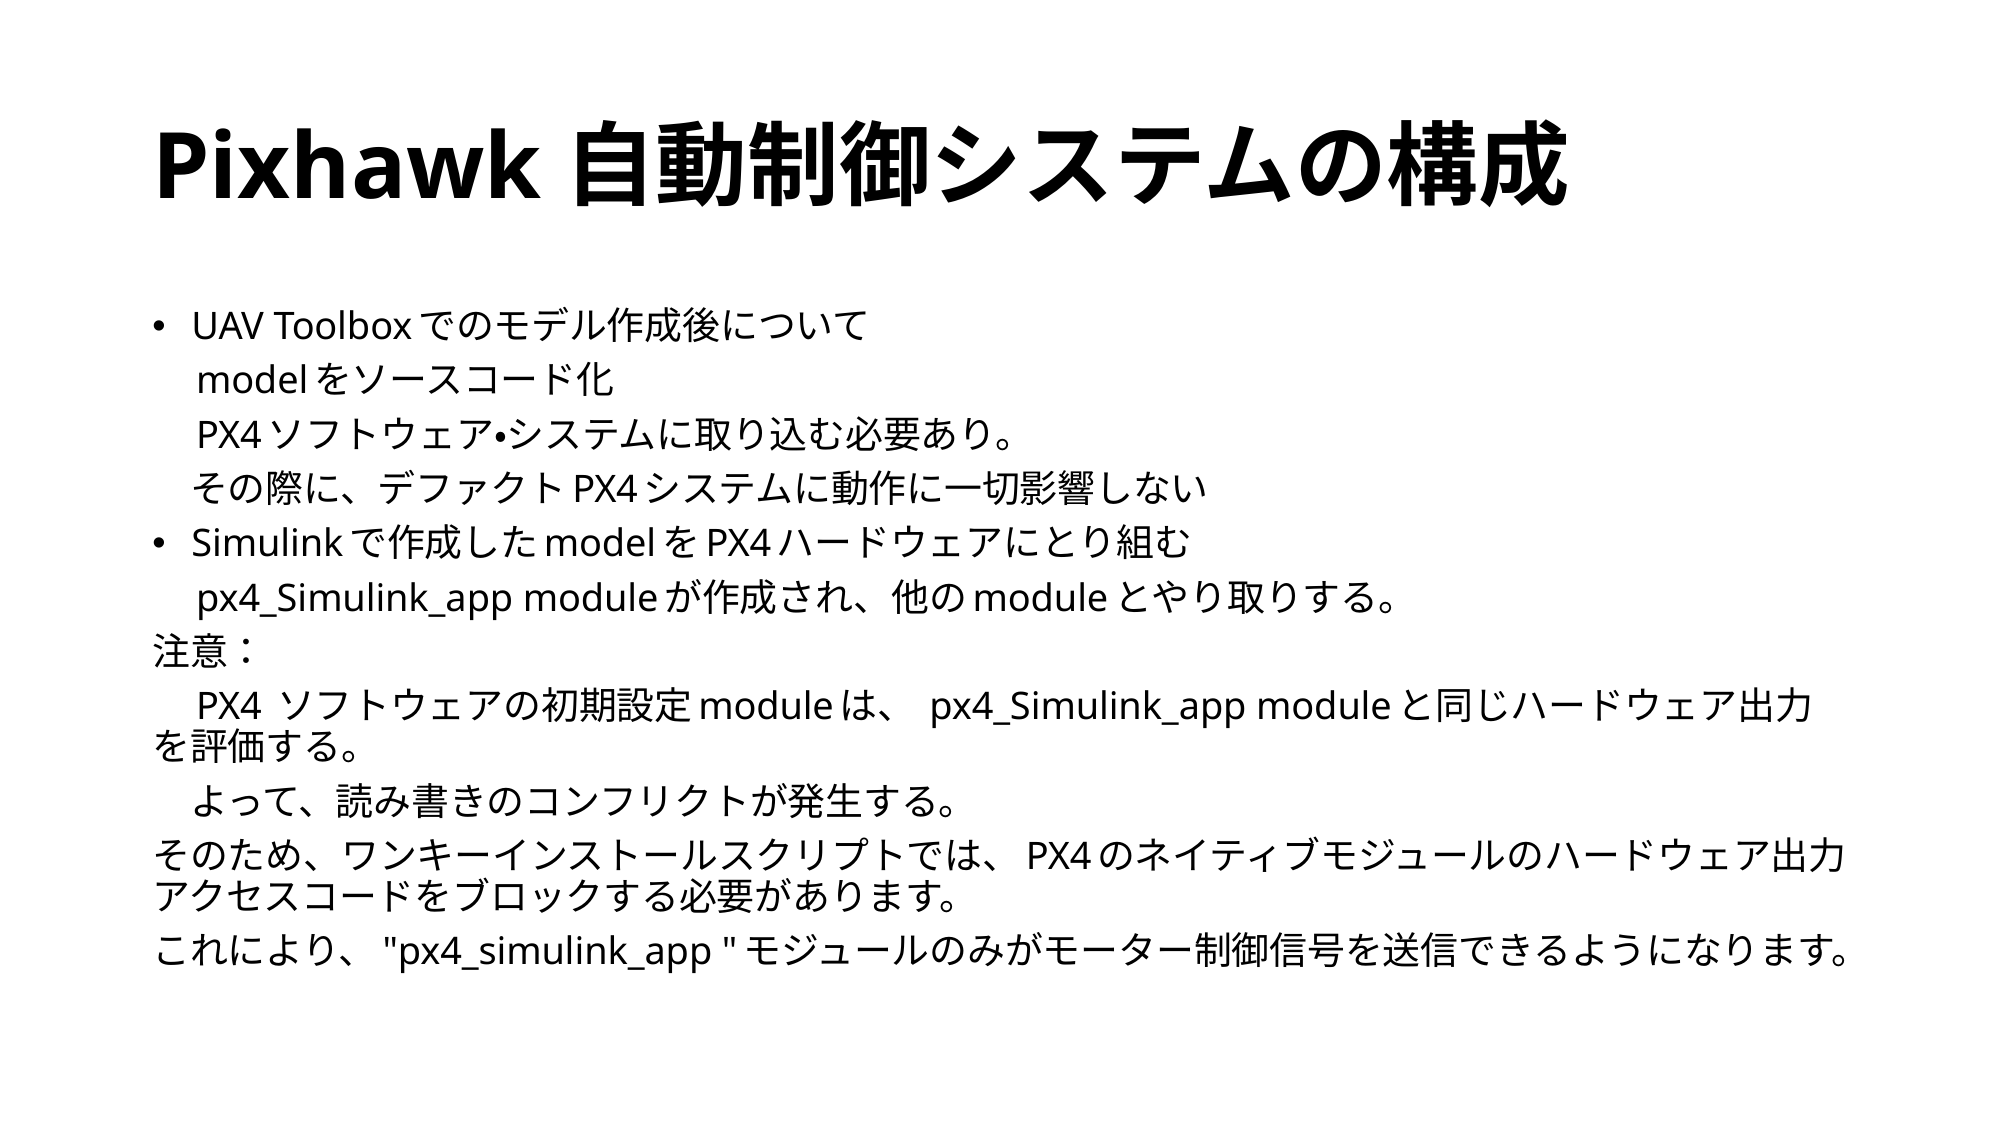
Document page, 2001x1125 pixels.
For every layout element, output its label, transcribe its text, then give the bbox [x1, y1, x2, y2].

list UAV Toolboxでのモデル作成後について modelをソースコード化 PX4ソフトウェア・システムに取り込む必要あり。 その際に、デファクトPX4システムに動作に一切影響しない Simulinkで作成したmodelをPX4ハードウェアにとり組む px4_Simulink_app moduleが作成され、他のmoduleとやり取りする。 注意： PX4 ソフトウェアの初期設定moduleは、 px4_Simulink_app moduleと同じハードウェア出力を評価する。 よって、読み書きのコンフリクトが発生する。 そのため、ワンキーインストールスクリプトでは、PX4のネイティブモジュールのハードウェア出力アクセスコードをブロックする必要があります。 これにより、"px4_simulink_app "モジュールのみがモーター制御信号を送信できるようになります。 [137, 299, 1863, 1014]
title Pixhawk自動制御システムの構成 [137, 59, 1863, 278]
